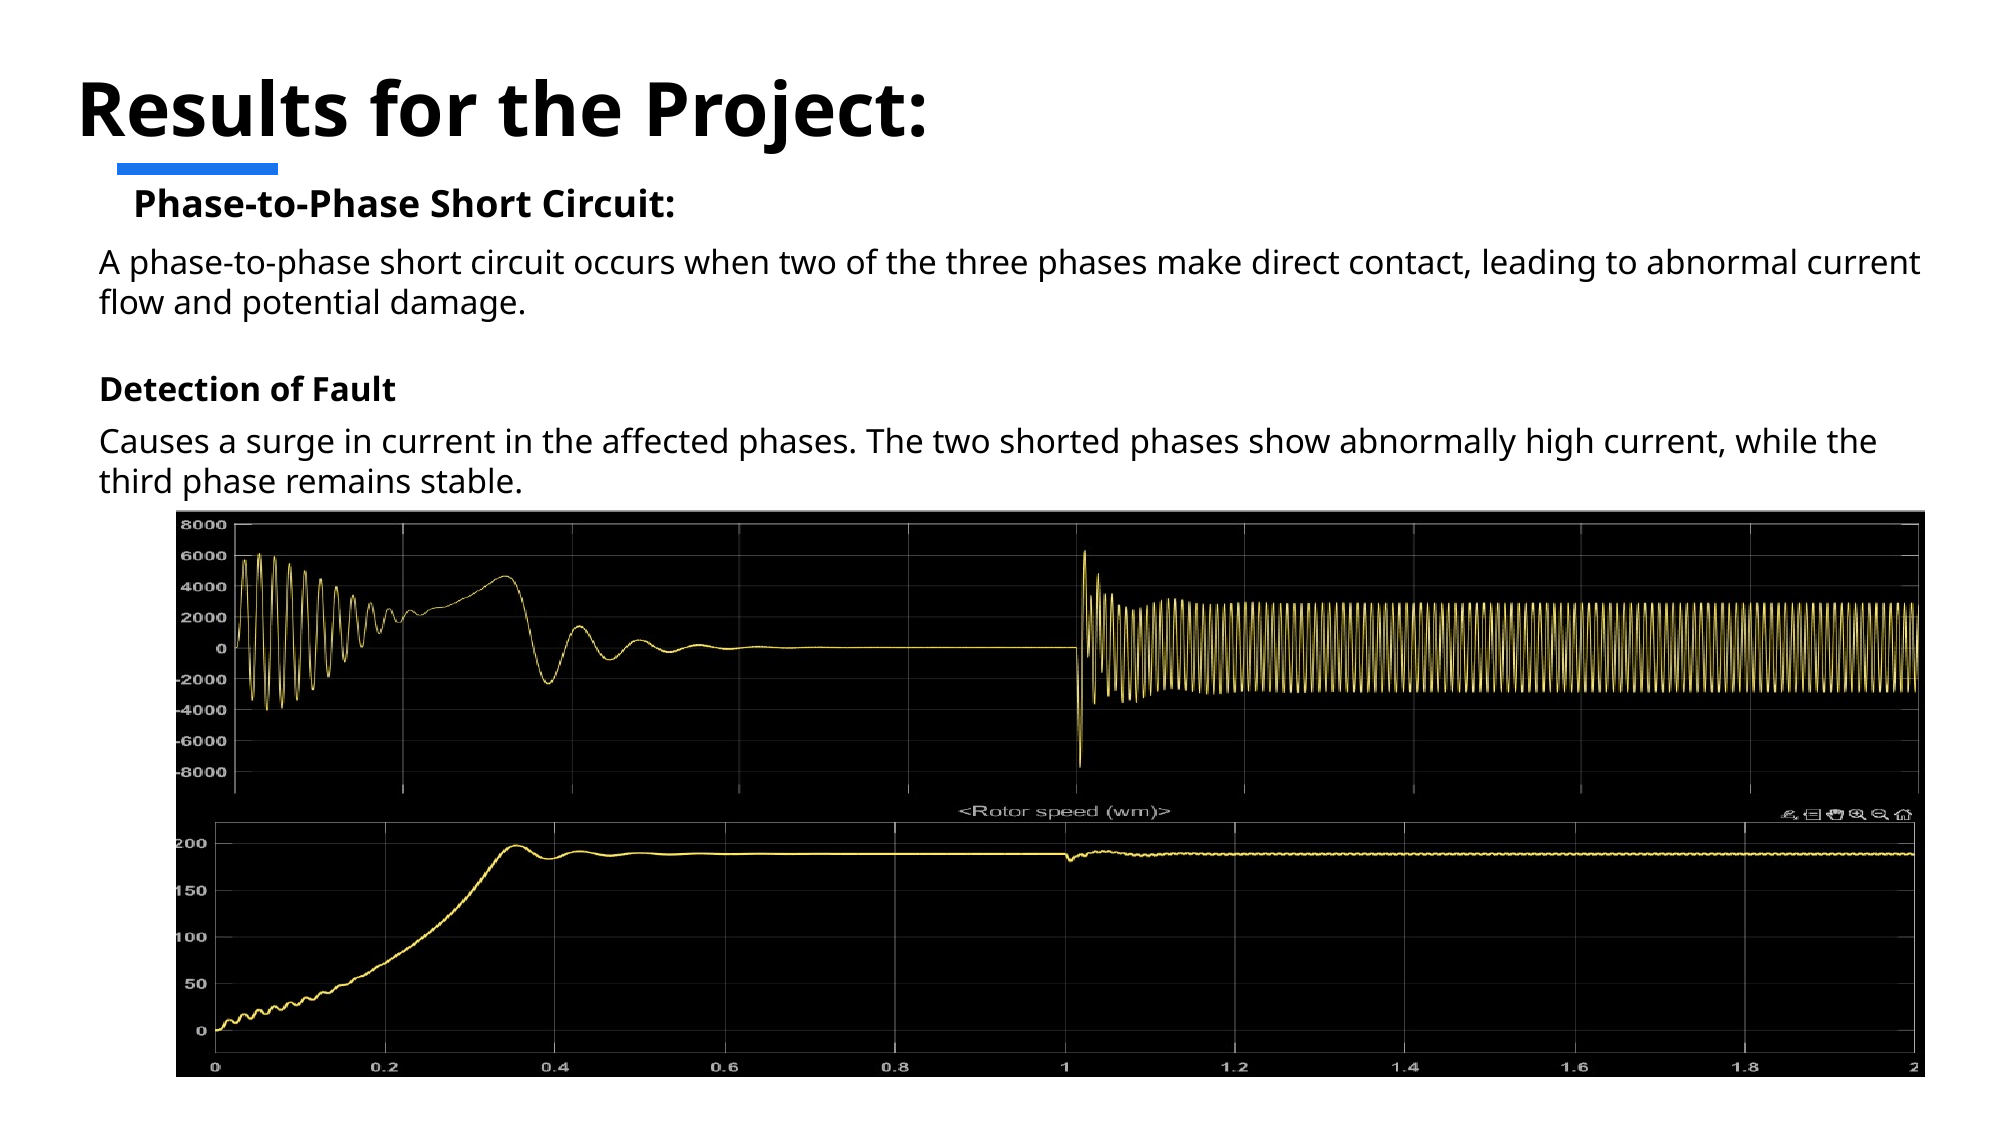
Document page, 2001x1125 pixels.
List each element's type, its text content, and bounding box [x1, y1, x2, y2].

text_box A phase-to-phase short circuit occurs when two of the three phases make direct contact, leading to abnormal current flow and potential damage. Detection of Fault Causes a surge in current in the affected phases. The two shorted phases show abnormally high current, while the third phase remains stable. [84, 233, 1979, 508]
title Results for the Project: [61, 53, 1849, 234]
picture [176, 510, 1925, 1078]
text_box Phase-to-Phase Short Circuit: [118, 173, 1119, 233]
